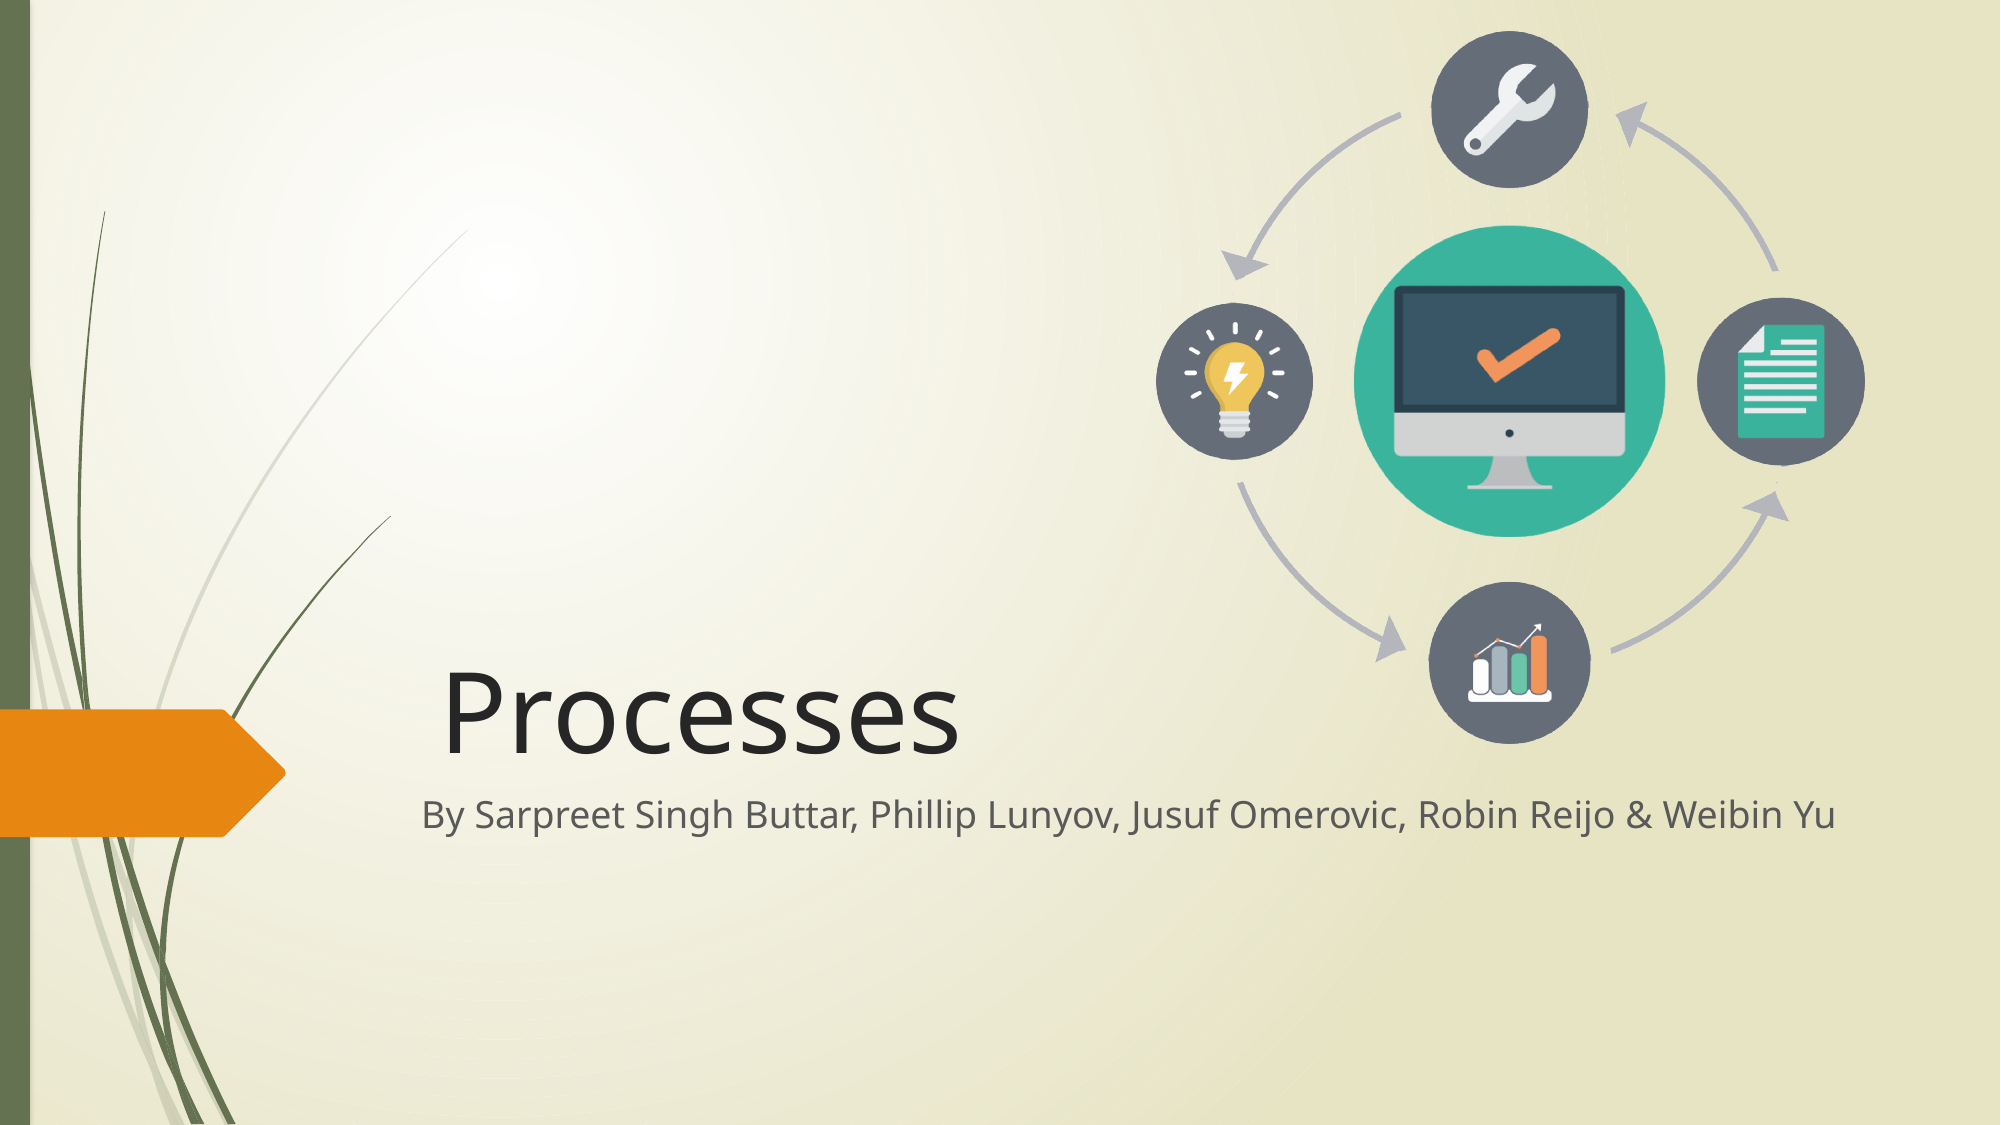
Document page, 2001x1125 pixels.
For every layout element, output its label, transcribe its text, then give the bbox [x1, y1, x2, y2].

subtitle By Sarpreet Singh Buttar, Phillip Lunyov, Jusuf Omerovic, Robin Reijo & Weibin Yu [406, 783, 1888, 969]
title Processes [424, 412, 1888, 783]
picture [1155, 31, 1865, 745]
